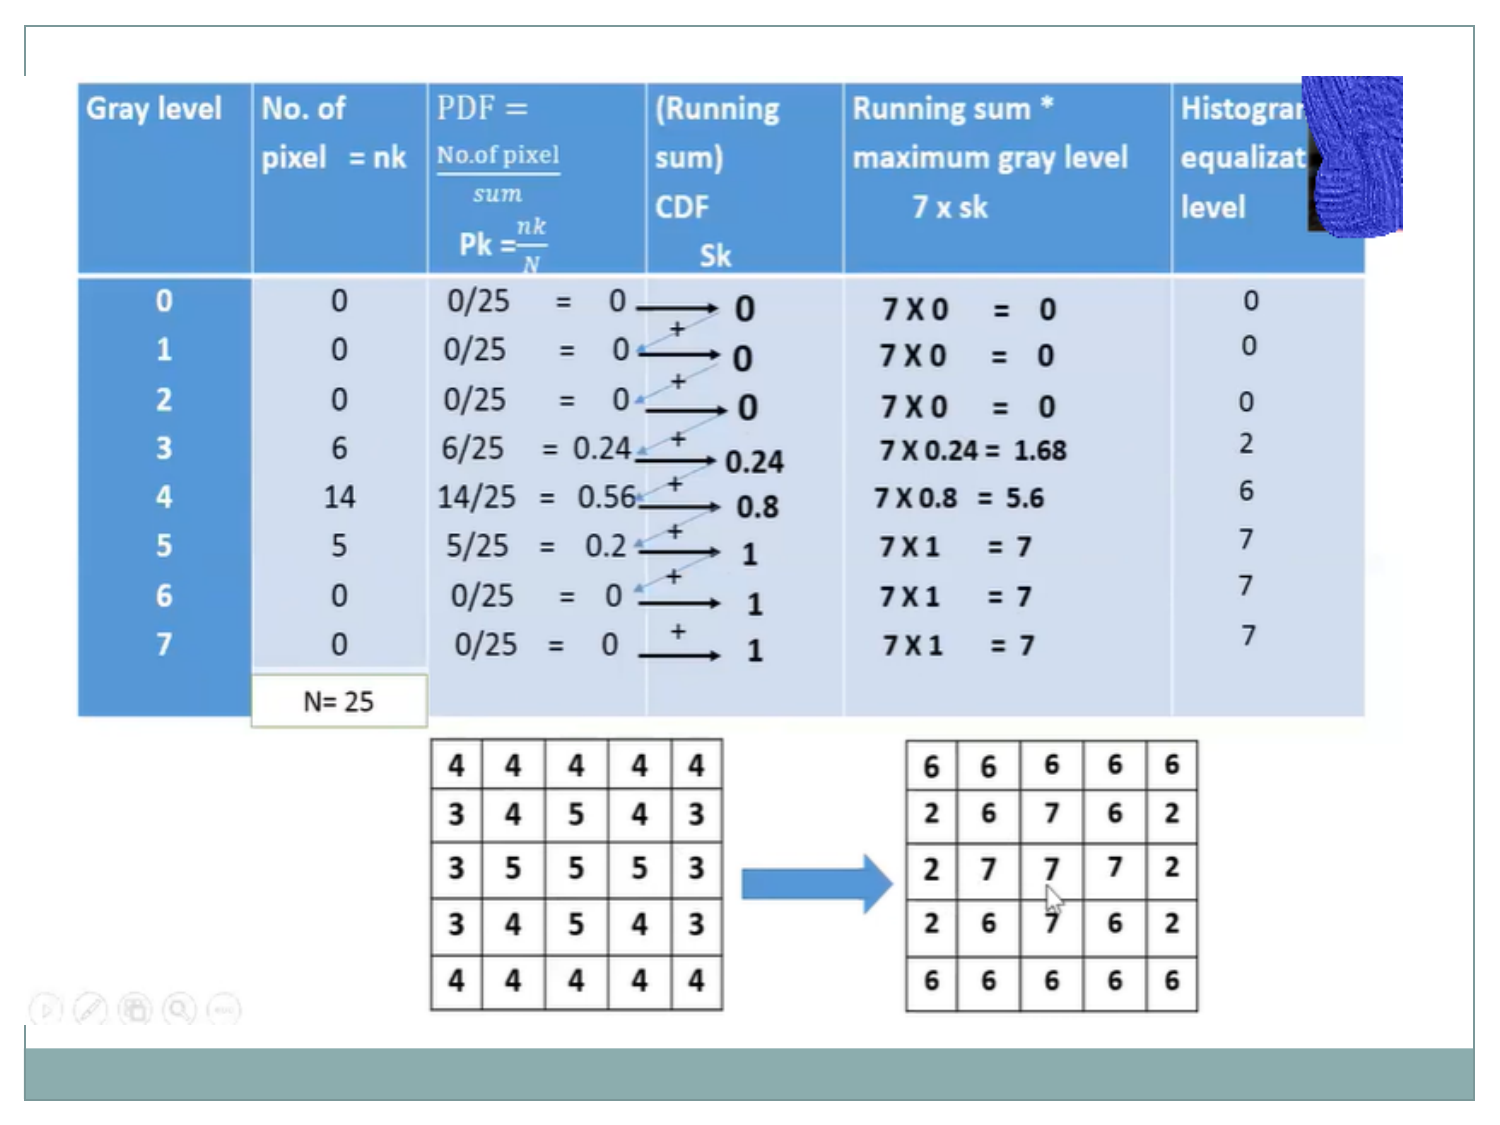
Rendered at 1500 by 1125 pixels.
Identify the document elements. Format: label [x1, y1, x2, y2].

picture [24, 75, 1404, 1025]
